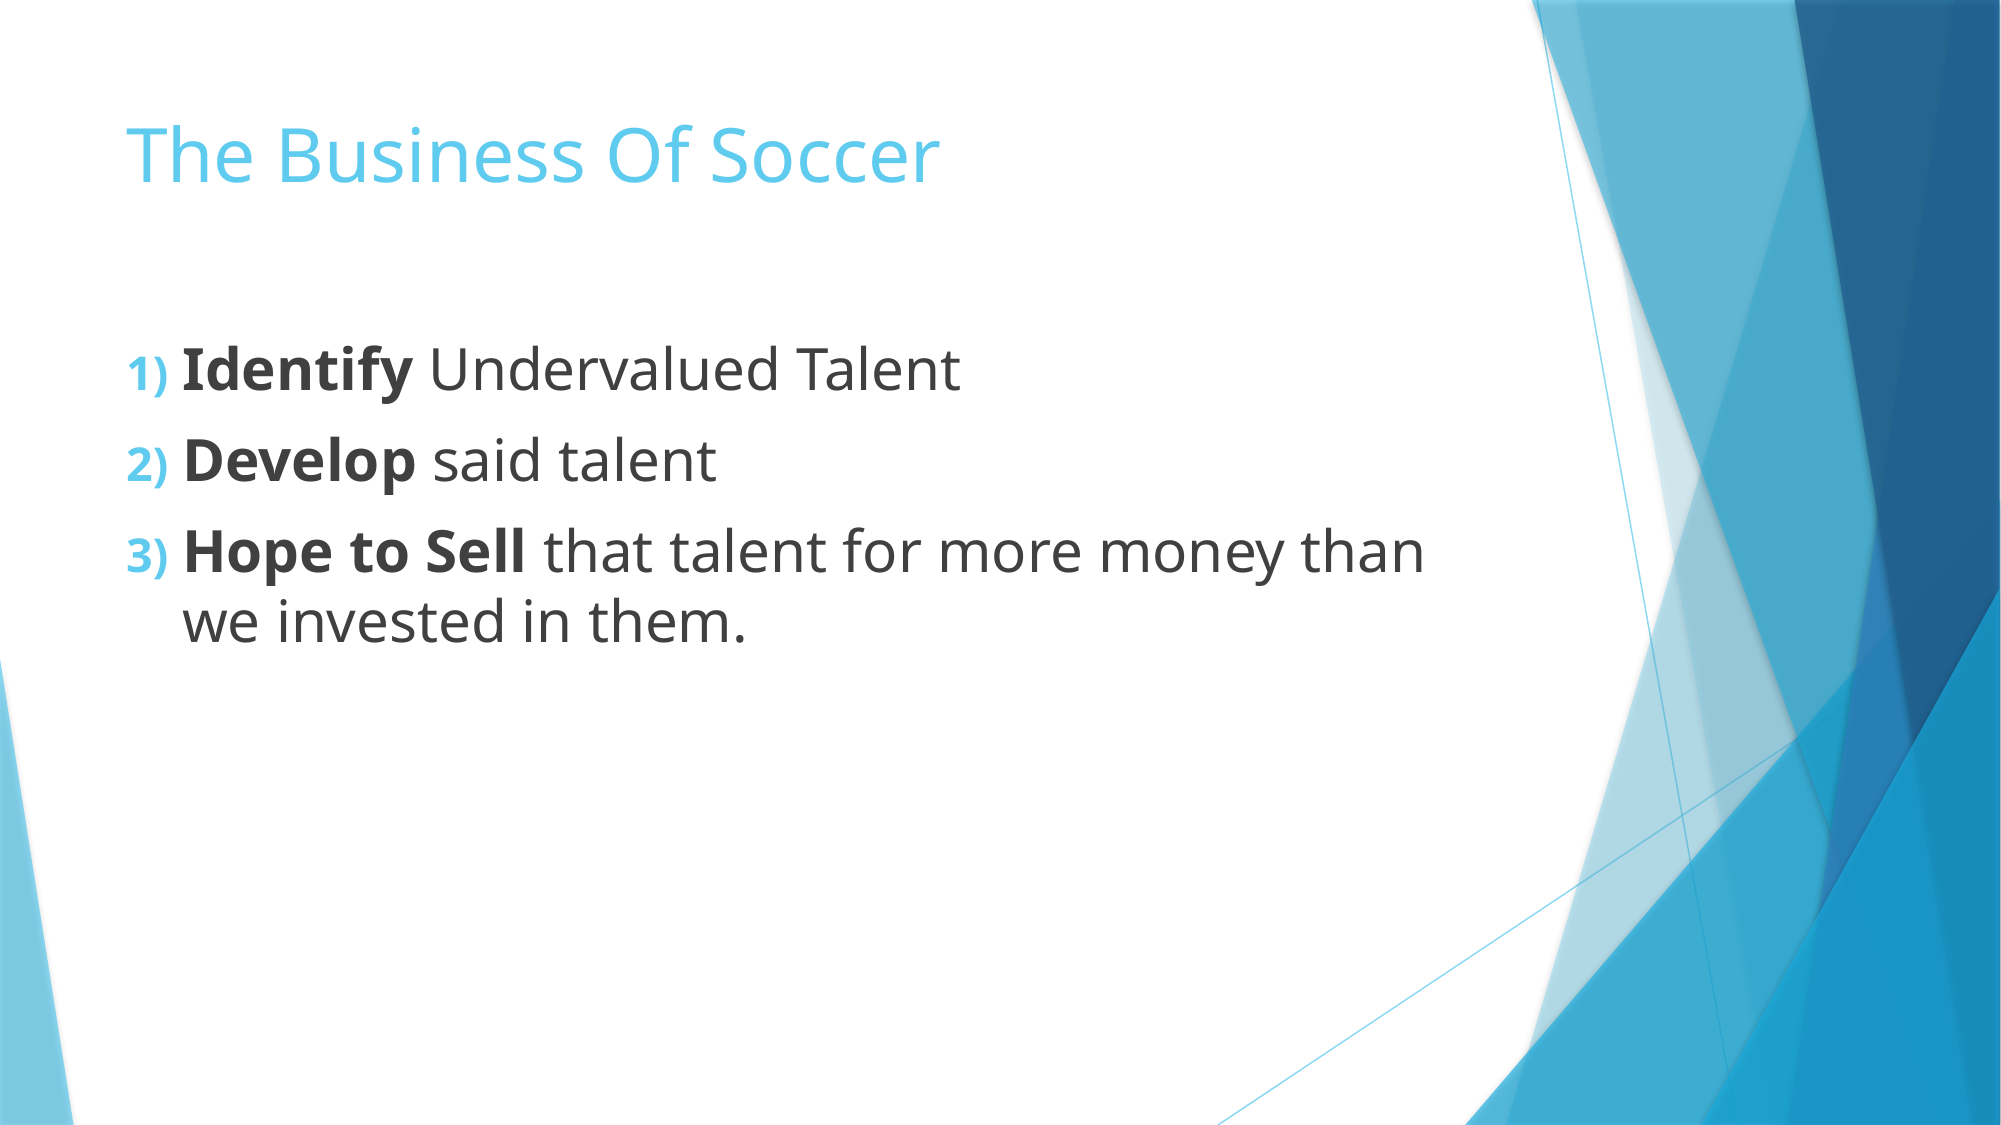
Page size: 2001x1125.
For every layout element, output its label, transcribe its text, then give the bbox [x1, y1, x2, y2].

list Identify Undervalued Talent Develop said talent Hope to Sell that talent for more money than we invested in them. [111, 244, 1522, 881]
title The Business Of Soccer [111, 99, 1522, 244]
